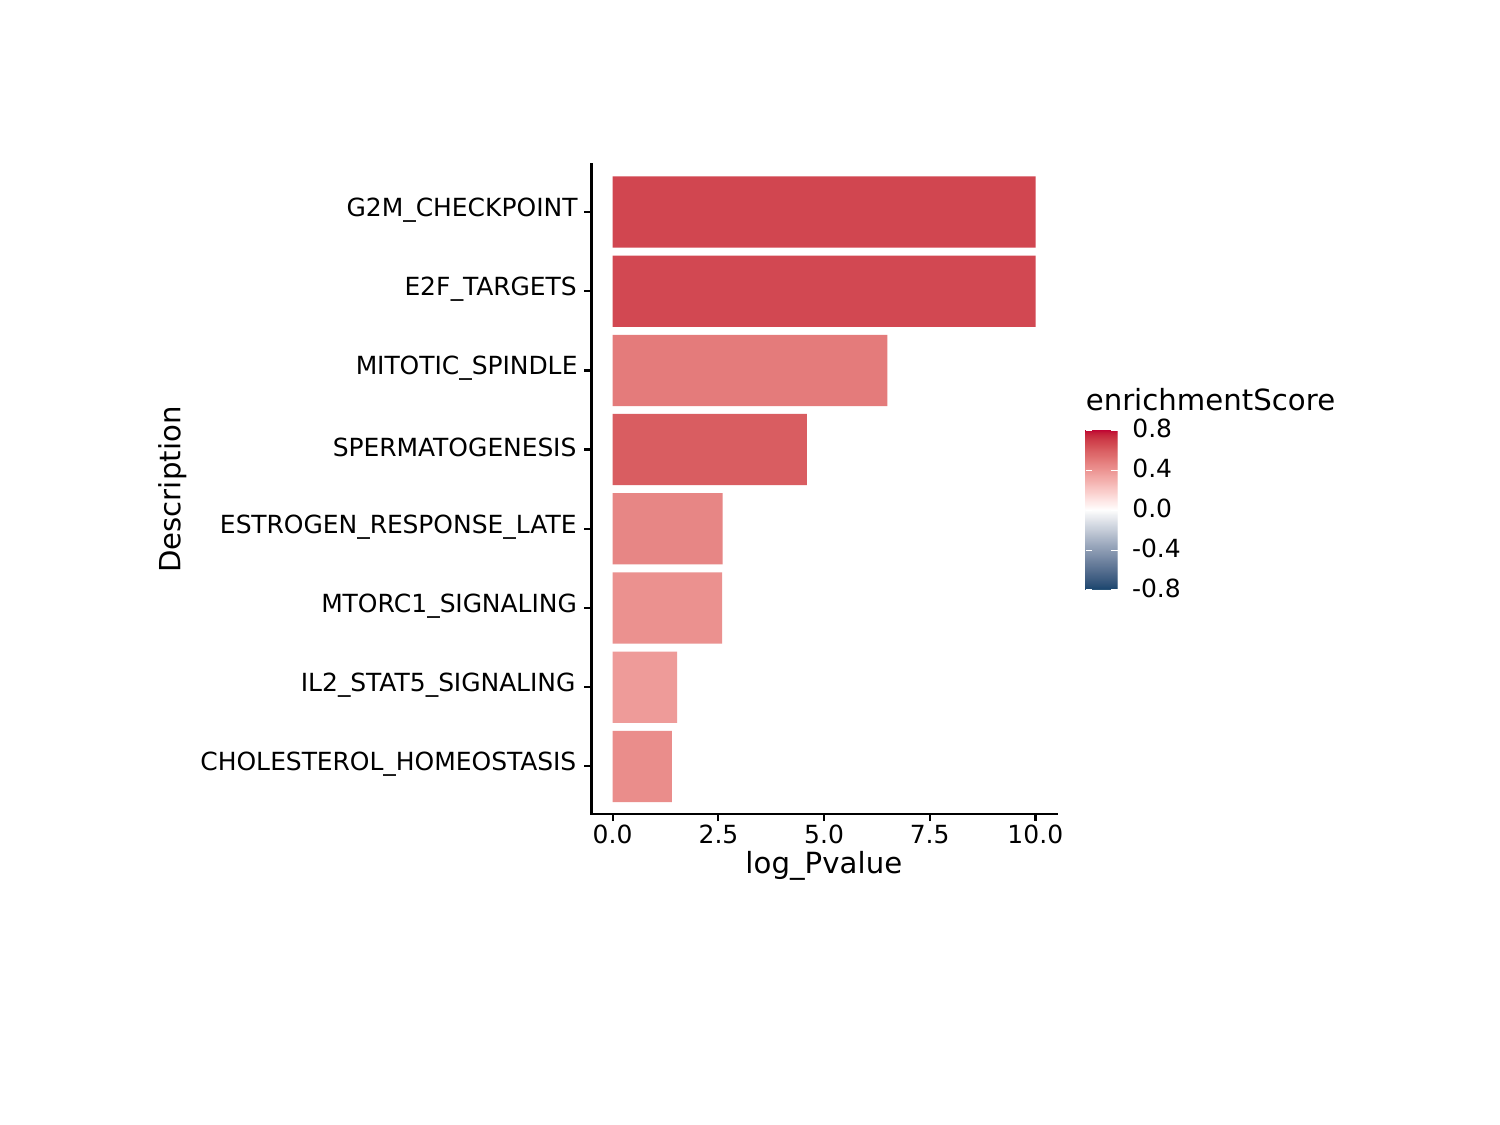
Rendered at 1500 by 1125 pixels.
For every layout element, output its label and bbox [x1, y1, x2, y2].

text_box [149, 149, 1351, 901]
